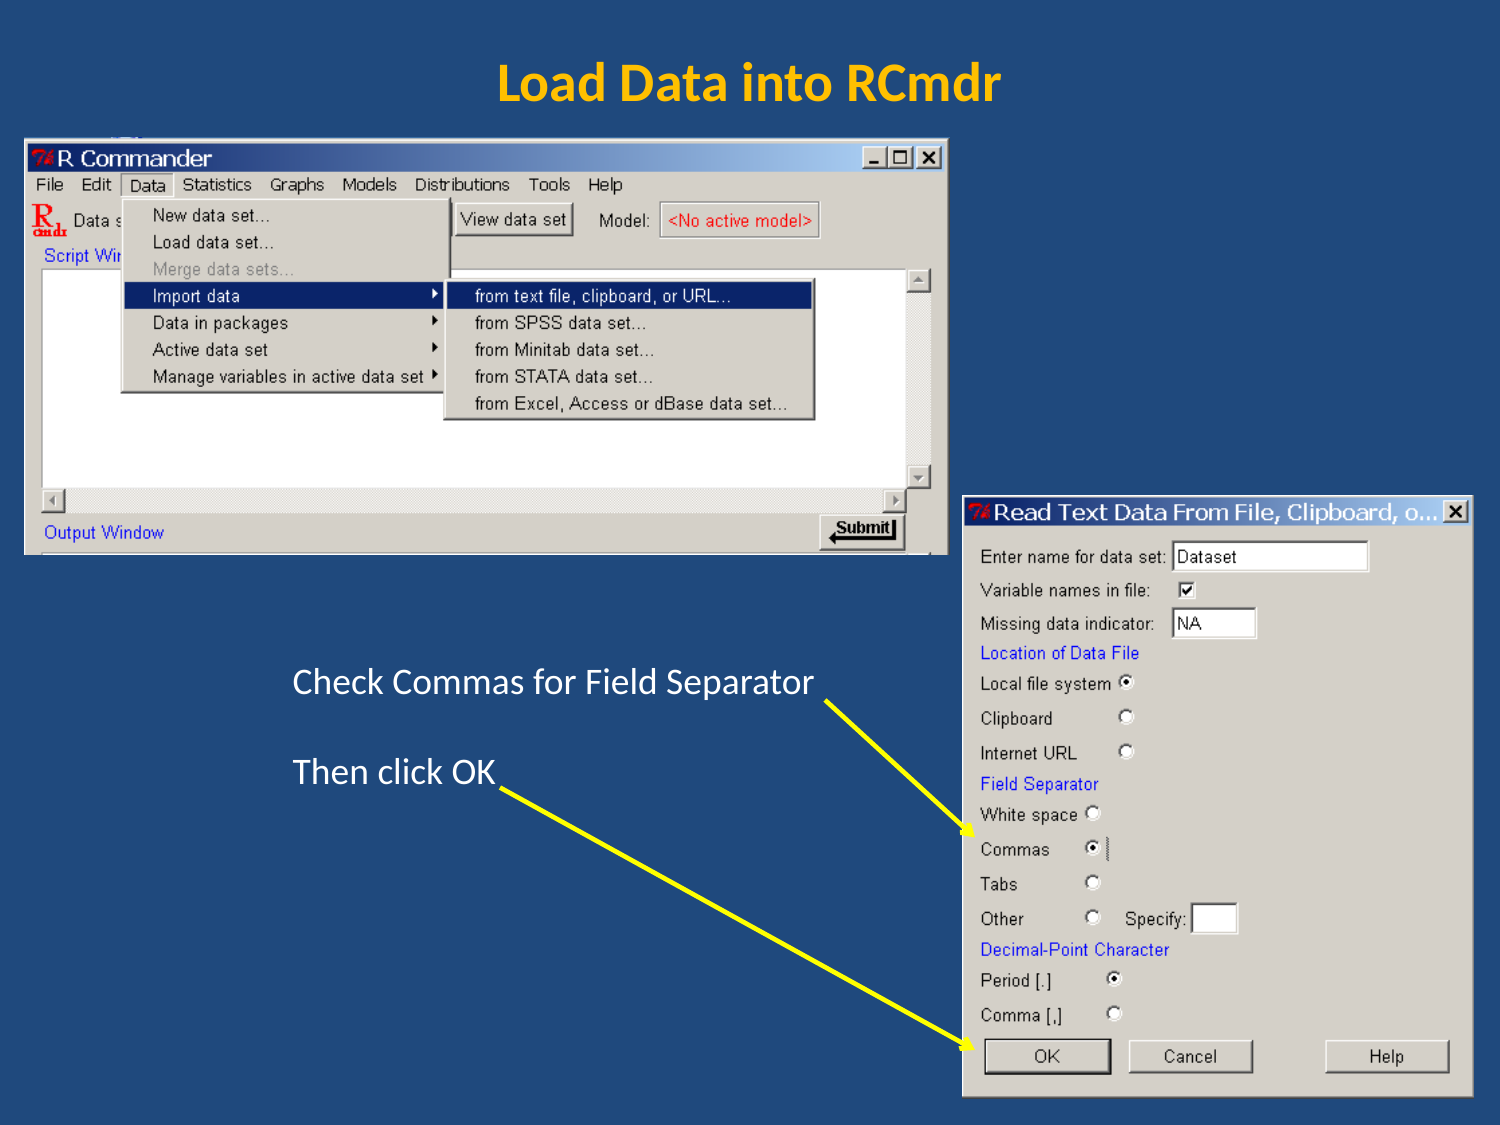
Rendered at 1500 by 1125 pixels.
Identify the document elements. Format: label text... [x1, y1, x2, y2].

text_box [499, 787, 976, 1051]
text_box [824, 699, 976, 787]
picture [24, 137, 951, 556]
picture [962, 495, 1474, 1099]
title Load Data into RCmdr [75, 37, 1425, 188]
text_box Check Commas for Field Separator Then click OK [277, 649, 831, 800]
